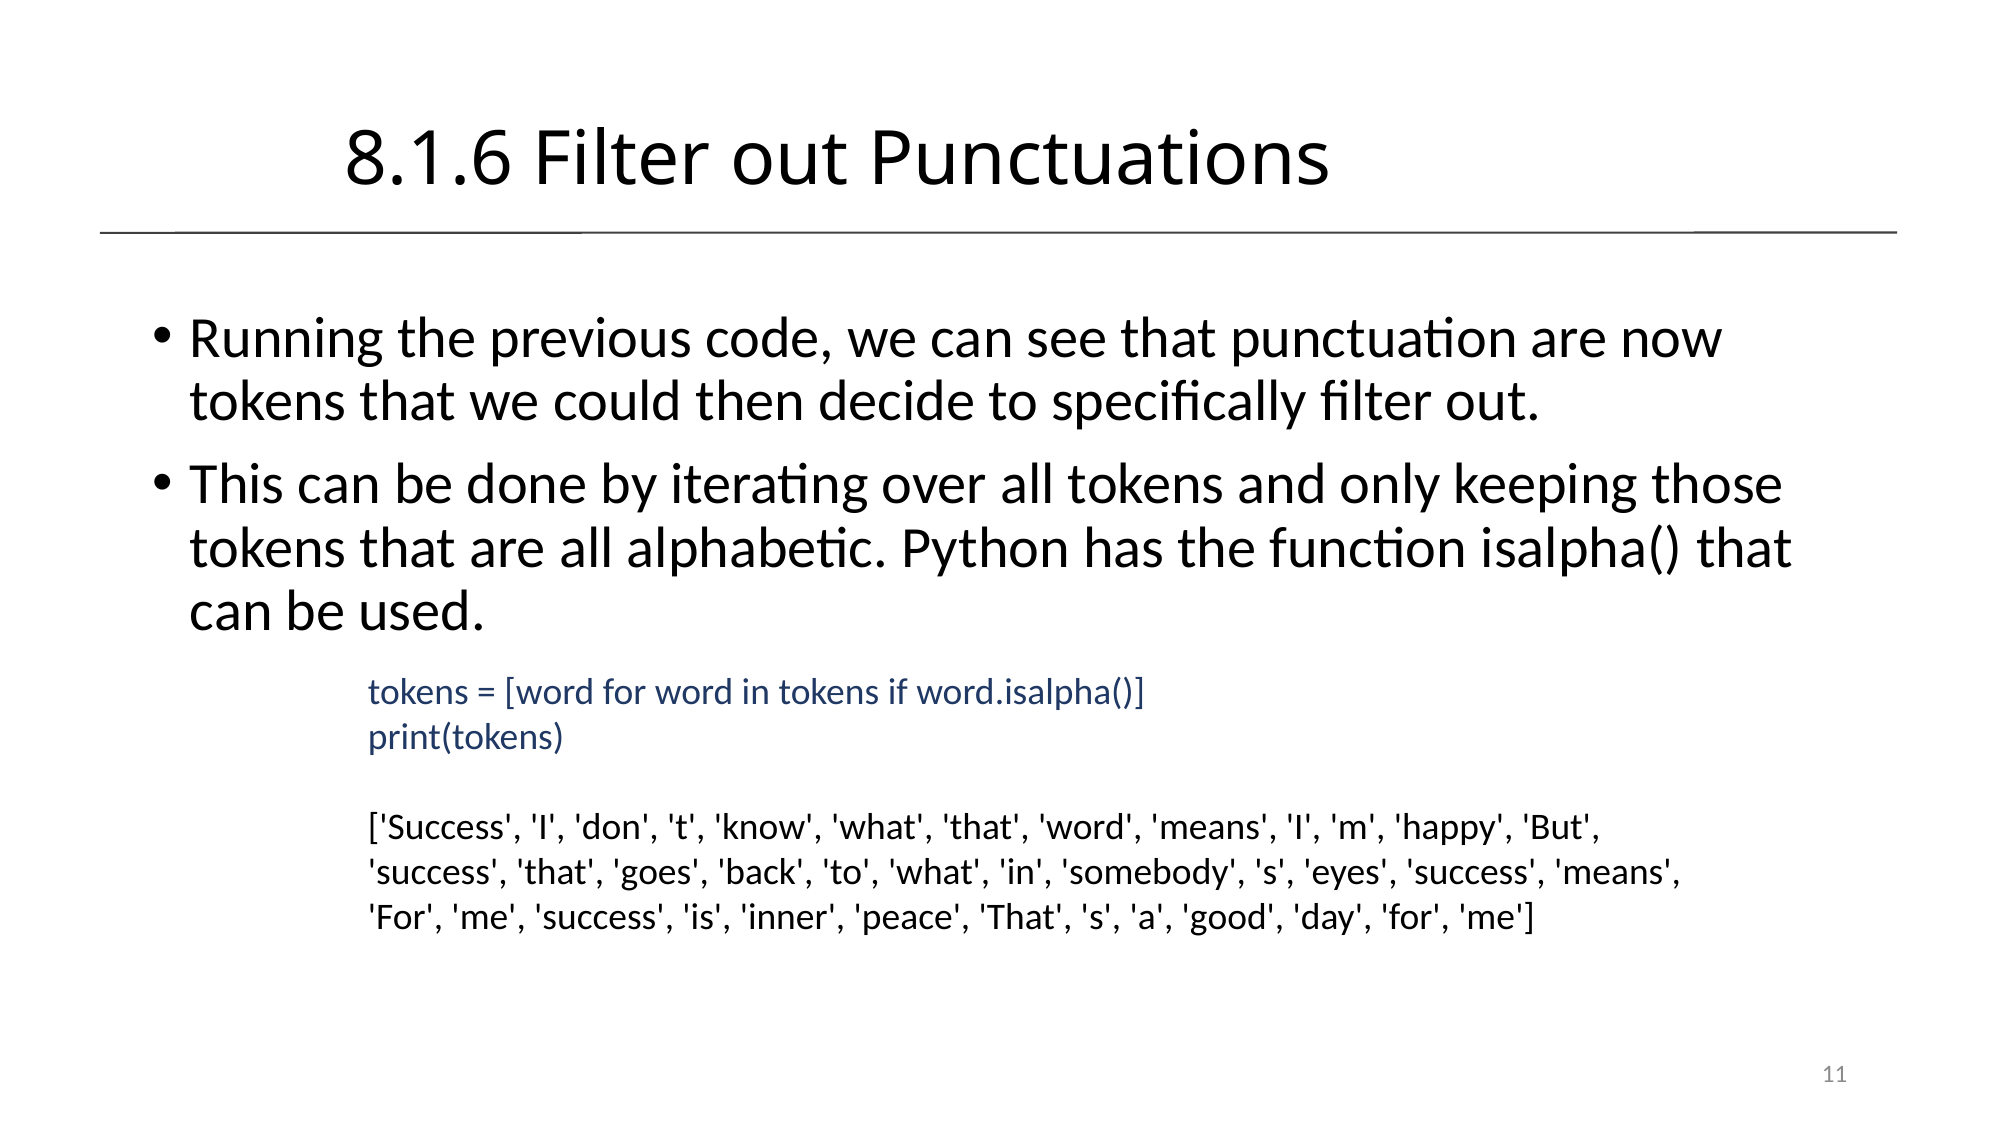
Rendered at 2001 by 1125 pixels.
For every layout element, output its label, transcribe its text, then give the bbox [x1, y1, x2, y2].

text_box tokens = [word for word in tokens if word.isalpha()] print(tokens) ['Success', 'I', 'don', 't', 'know', 'what', 'that', 'word', 'means', 'I', 'm', 'happy', 'But', 'success', 'that', 'goes', 'back', 'to', 'what', 'in', 'somebody', 's', 'eyes', 'success', 'means', 'For', 'me', 'success', 'is', 'inner', 'peace', 'That', 's', 'a', 'good', 'day', 'for', 'me'] [353, 659, 1701, 944]
slide_number 11 [1412, 1042, 1863, 1103]
list Running the previous code, we can see that punctuation are now tokens that we could then decide to specifically filter out. This can be done by iterating over all tokens and only keeping those tokens that are all alphabetic. Python has the function isalpha() that can be used. [137, 299, 1863, 1014]
title 8.1.6 Filter out Punctuations [329, 94, 1624, 226]
